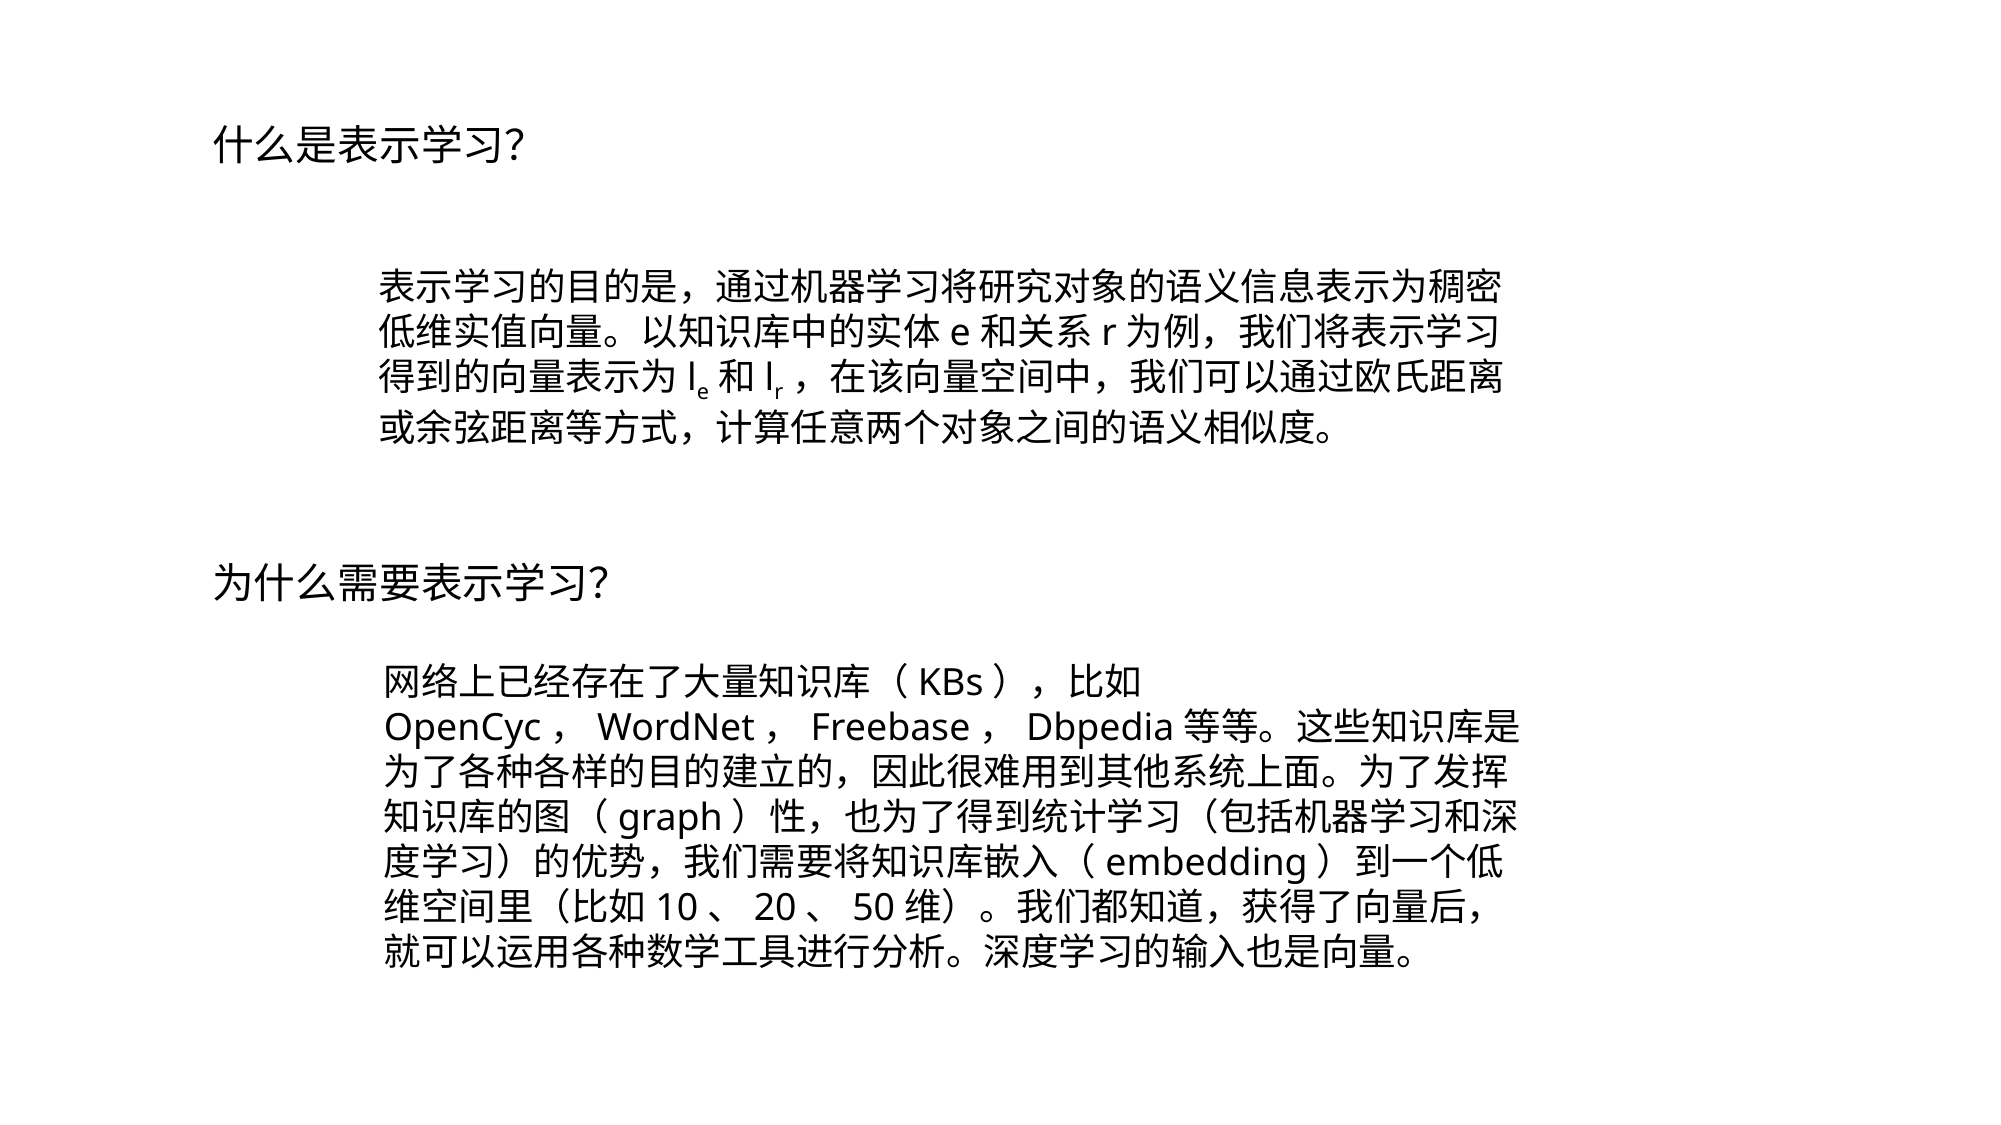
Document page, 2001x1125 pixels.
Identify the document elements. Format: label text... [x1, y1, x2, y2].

text_box 什么是表示学习？ [197, 111, 632, 176]
text_box 为什么需要表示学习？ [197, 549, 632, 615]
text_box 网络上已经存在了大量知识库（KBs），比如OpenCyc，WordNet，Freebase，Dbpedia等等。这些知识库是为了各种各样的目的建立的，因此很难用到其他系统上面。为了发挥知识库的图（graph）性，也为了得到统计学习（包括机器学习和深度学习）的优势，我们需要将知识库嵌入（embedding）到一个低维空间里（比如10、20、50维）。我们都知道，获得了向量后，就可以运用各种数学工具进行分析。深度学习的输入也是向量。 [369, 650, 1549, 981]
text_box 表示学习的目的是，通过机器学习将研究对象的语义信息表示为稠密低维实值向量。以知识库中的实体e和关系r为例，我们将表示学习得到的向量表示为le和lr，在该向量空间中，我们可以通过欧氏距离或余弦距离等方式，计算任意两个对象之间的语义相似度。 [363, 255, 1544, 457]
